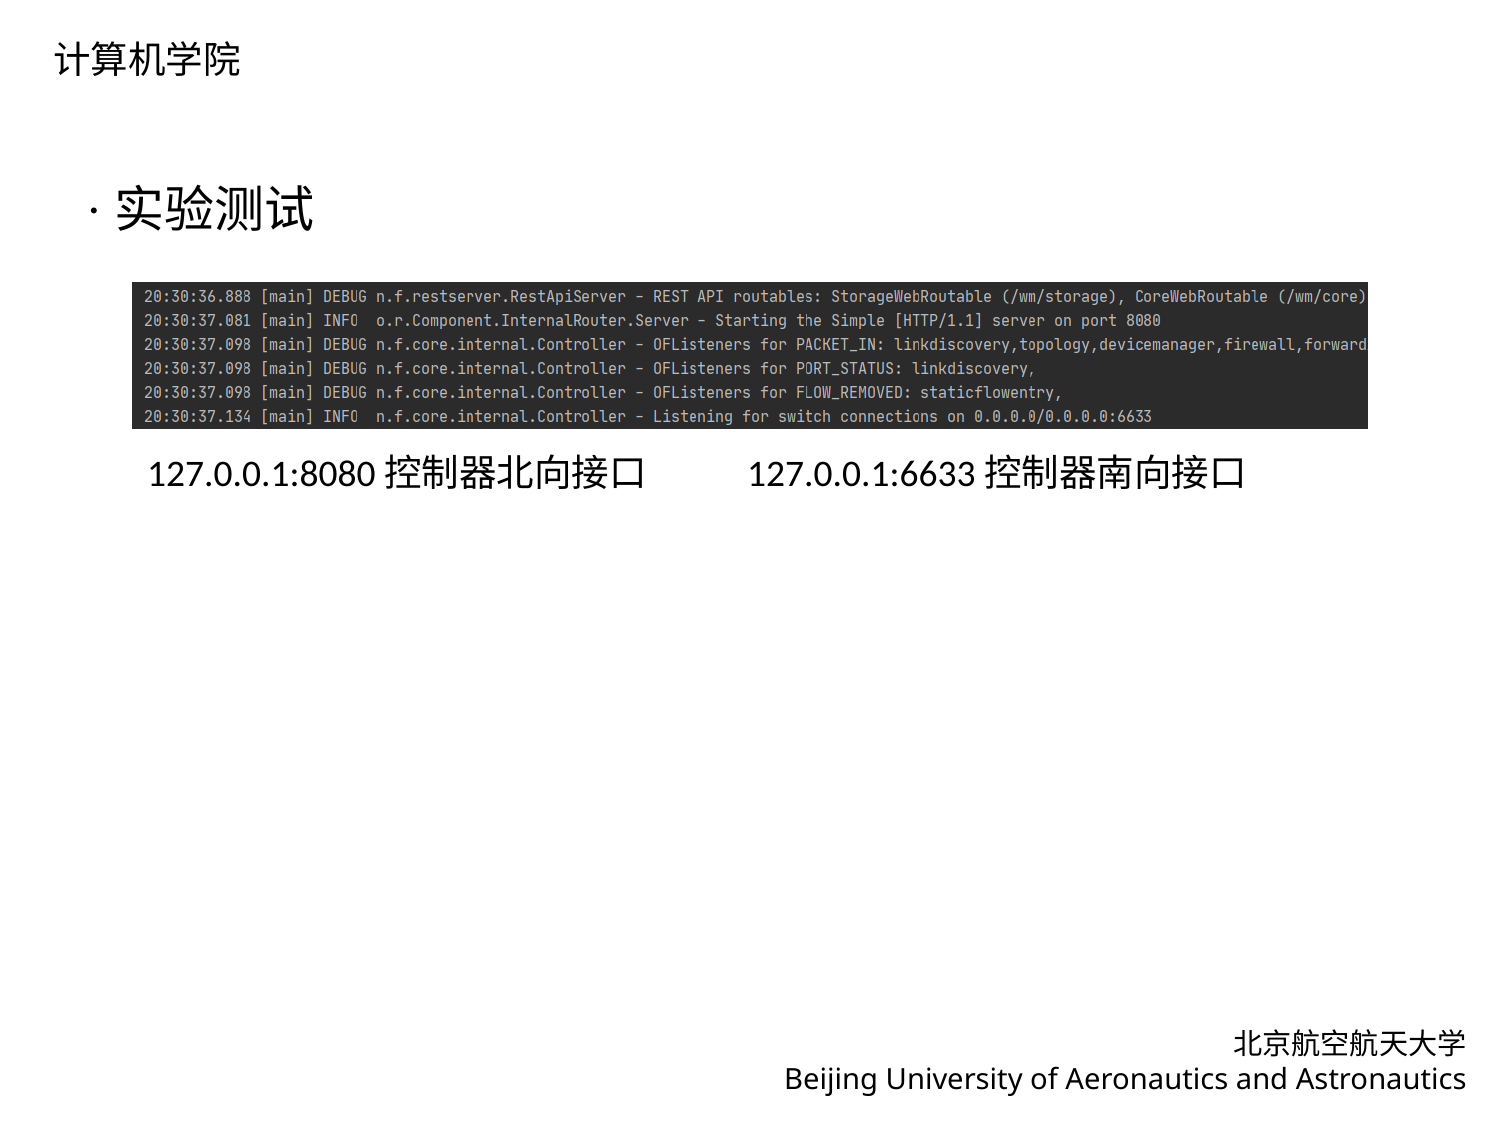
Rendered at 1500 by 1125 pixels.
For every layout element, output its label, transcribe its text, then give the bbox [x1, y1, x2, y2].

text_box 127.0.0.1:8080控制器北向接口 127.0.0.1:6633控制器南向接口 [132, 441, 1338, 502]
text_box ·实验测试 [70, 170, 339, 246]
picture [132, 282, 1368, 429]
